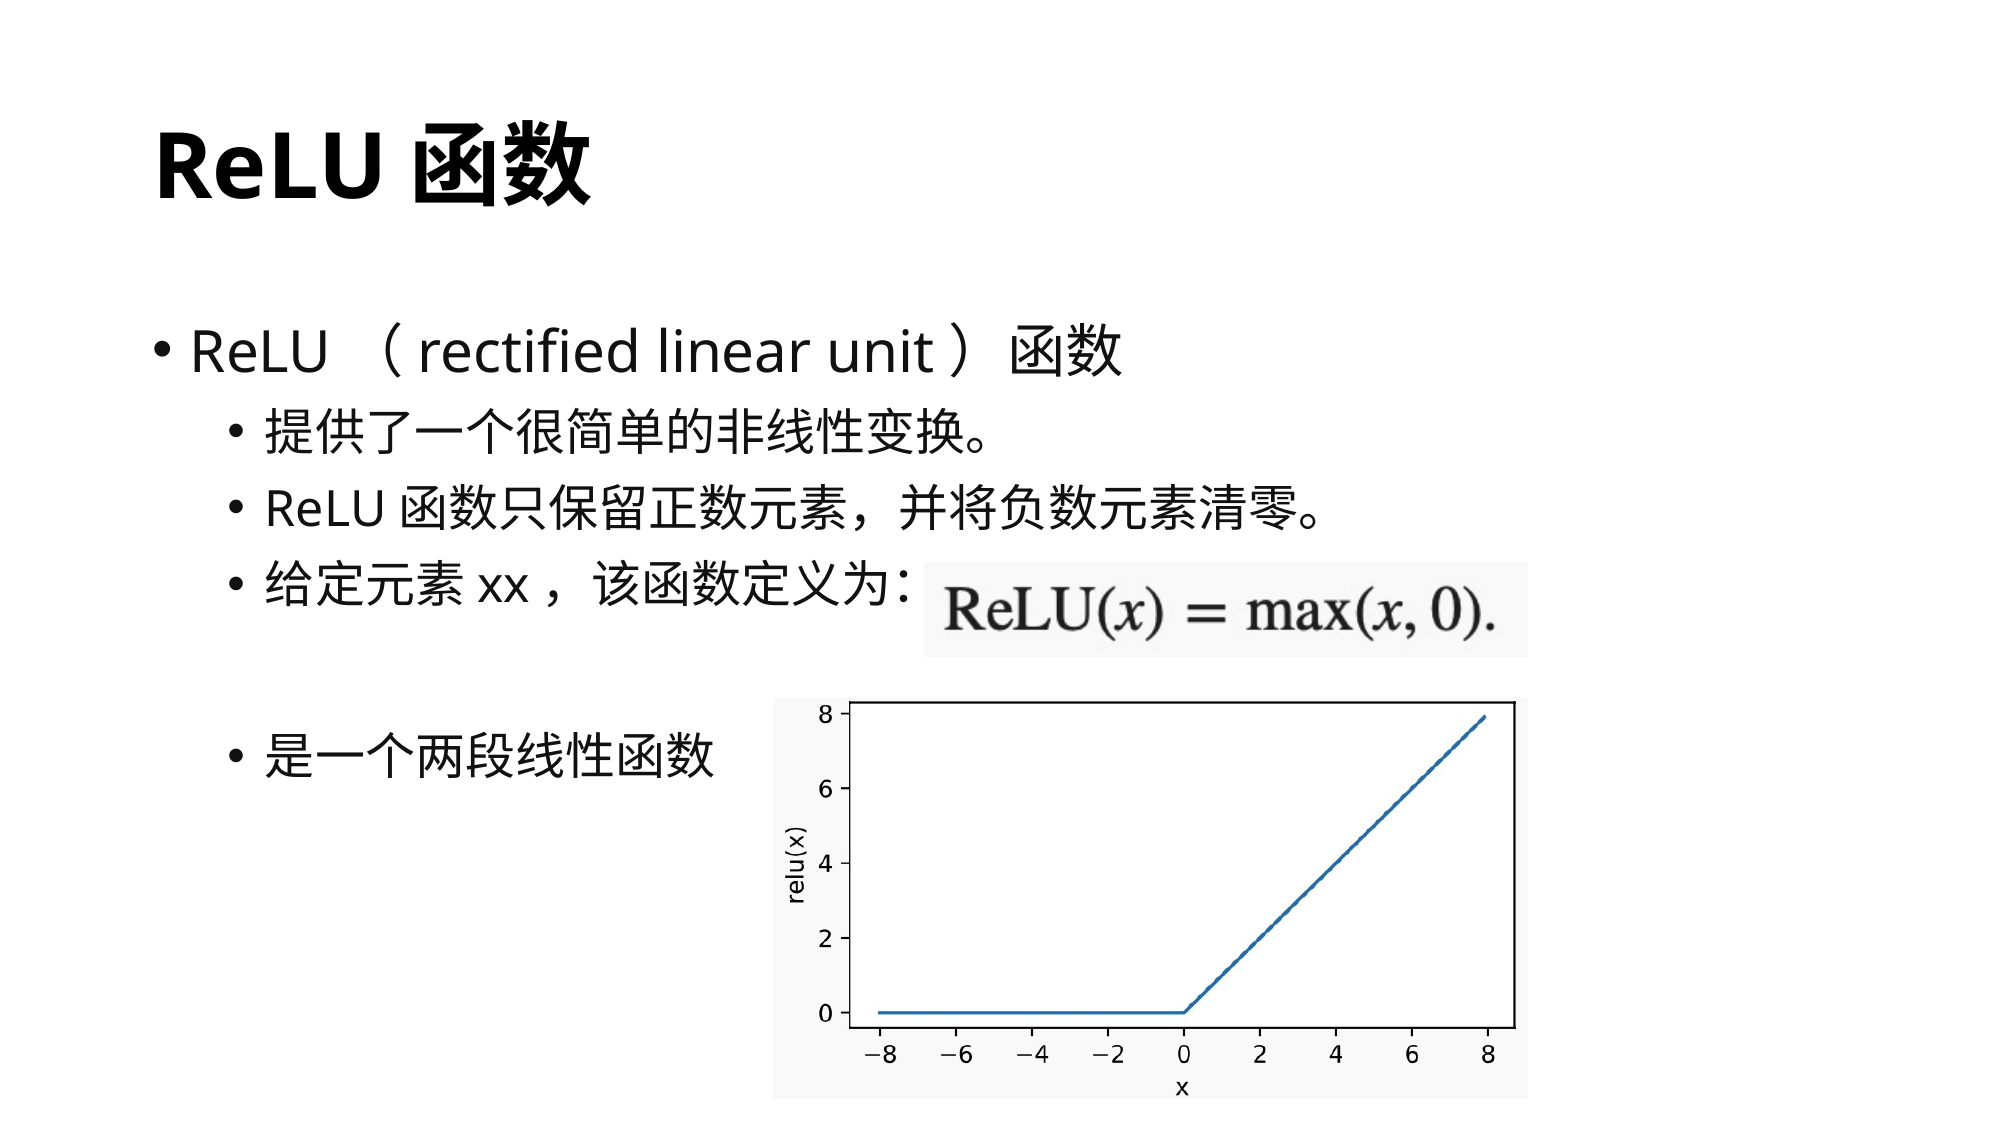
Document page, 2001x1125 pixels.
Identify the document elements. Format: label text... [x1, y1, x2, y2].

picture [773, 697, 1528, 1099]
title ReLU函数 [137, 59, 1863, 278]
picture [924, 562, 1528, 657]
list ReLU（rectified linear unit）函数 提供了一个很简单的非线性变换。 ReLU函数只保留正数元素，并将负数元素清零。 给定元素xx，该函数定义为： 是一个两段线性函数 [137, 299, 1863, 1014]
